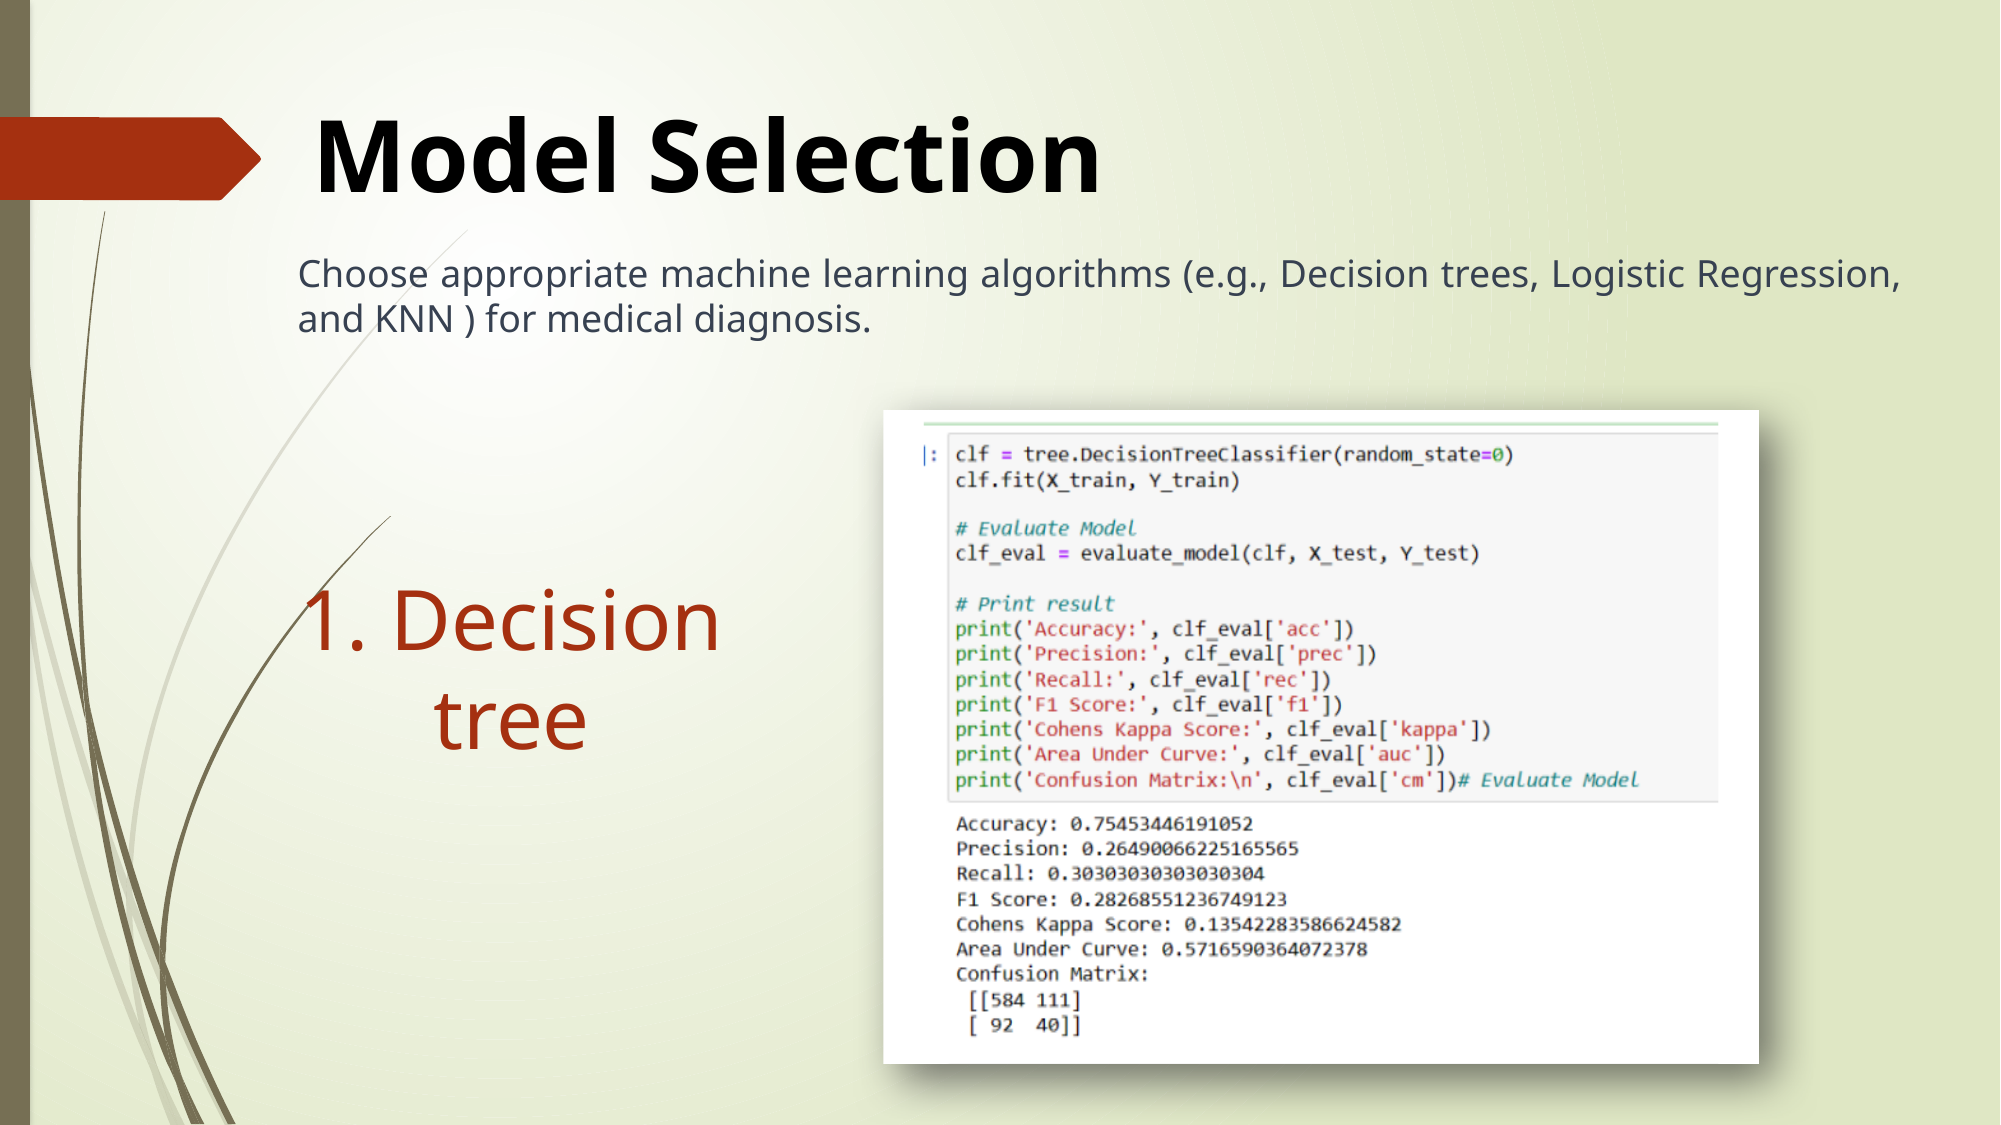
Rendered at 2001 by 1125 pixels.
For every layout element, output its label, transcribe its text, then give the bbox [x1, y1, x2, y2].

picture [883, 410, 1760, 1065]
text_box Choose appropriate machine learning algorithms (e.g., Decision trees, Logistic Regression, and KNN ) for medical diagnosis. [282, 242, 1918, 348]
text_box Model Selection [298, 85, 1918, 242]
text_box 1. Decision tree [213, 559, 811, 774]
